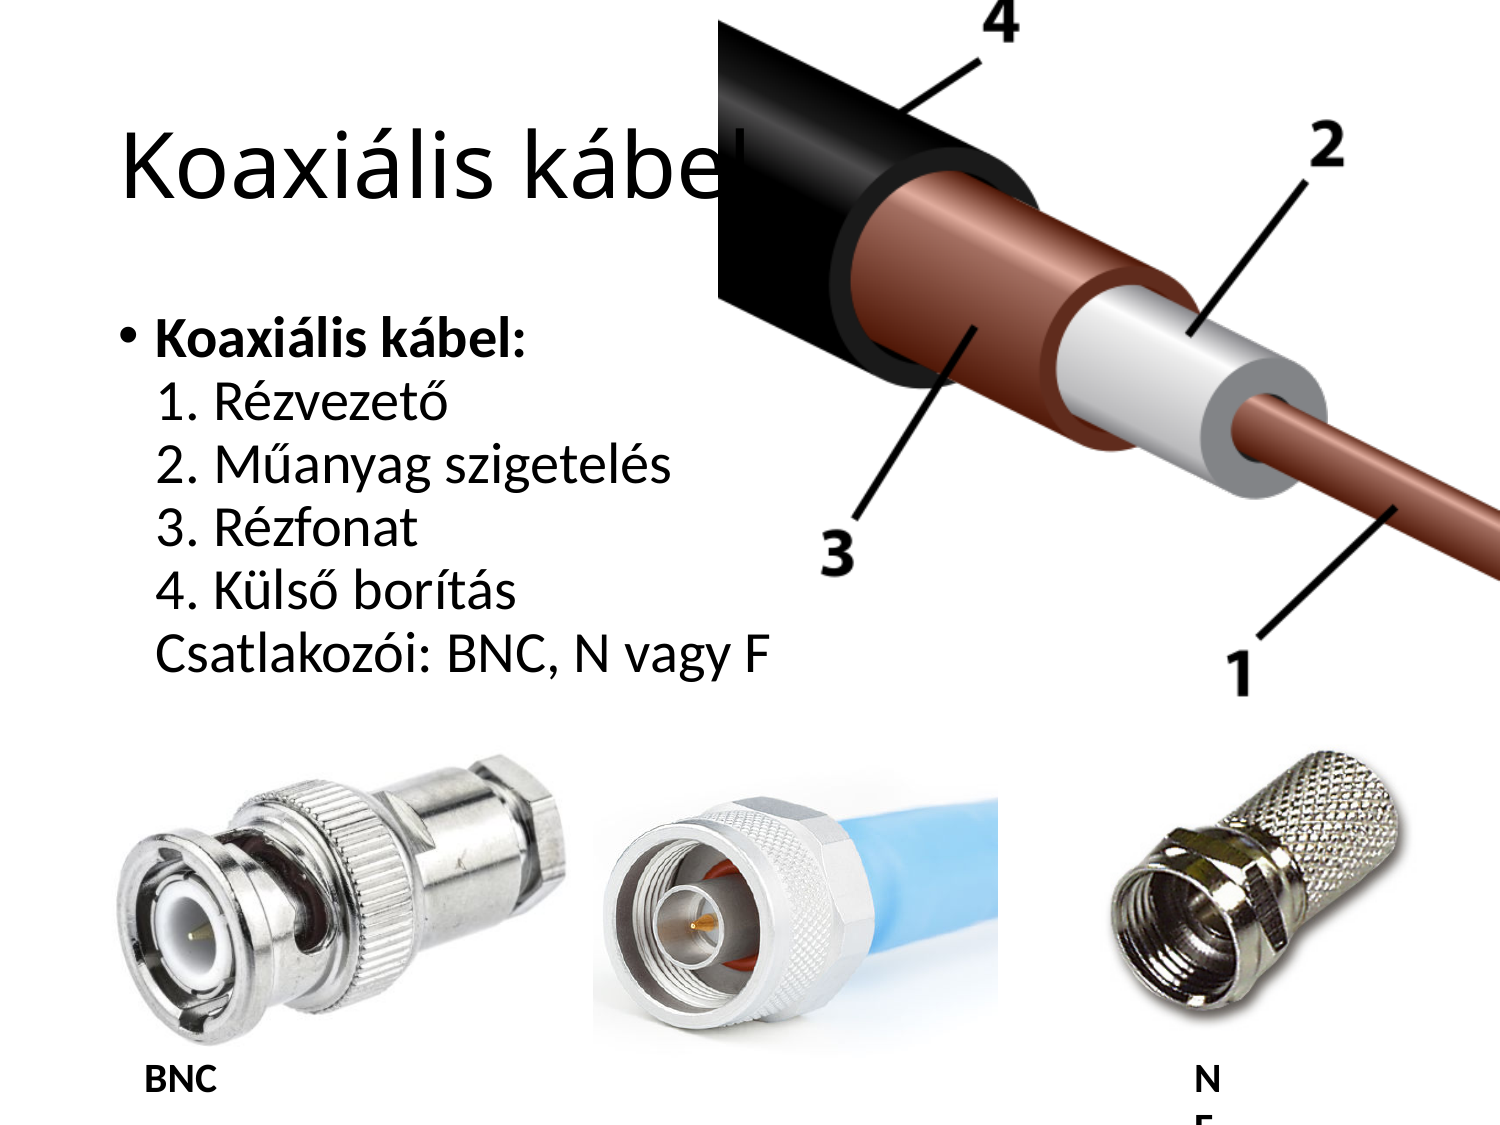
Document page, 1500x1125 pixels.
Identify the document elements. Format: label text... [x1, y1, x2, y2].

list Koaxiális kábel: 1. Rézvezető 2. Műanyag szigetelés 3. Rézfonat 4. Külső borítás Csatlakozói: BNC, N vagy F [103, 299, 1032, 1014]
picture [718, 0, 1500, 1124]
title Koaxiális kábel [103, 59, 718, 278]
text_box BNC N F [129, 1043, 1309, 1125]
picture [103, 737, 998, 1109]
